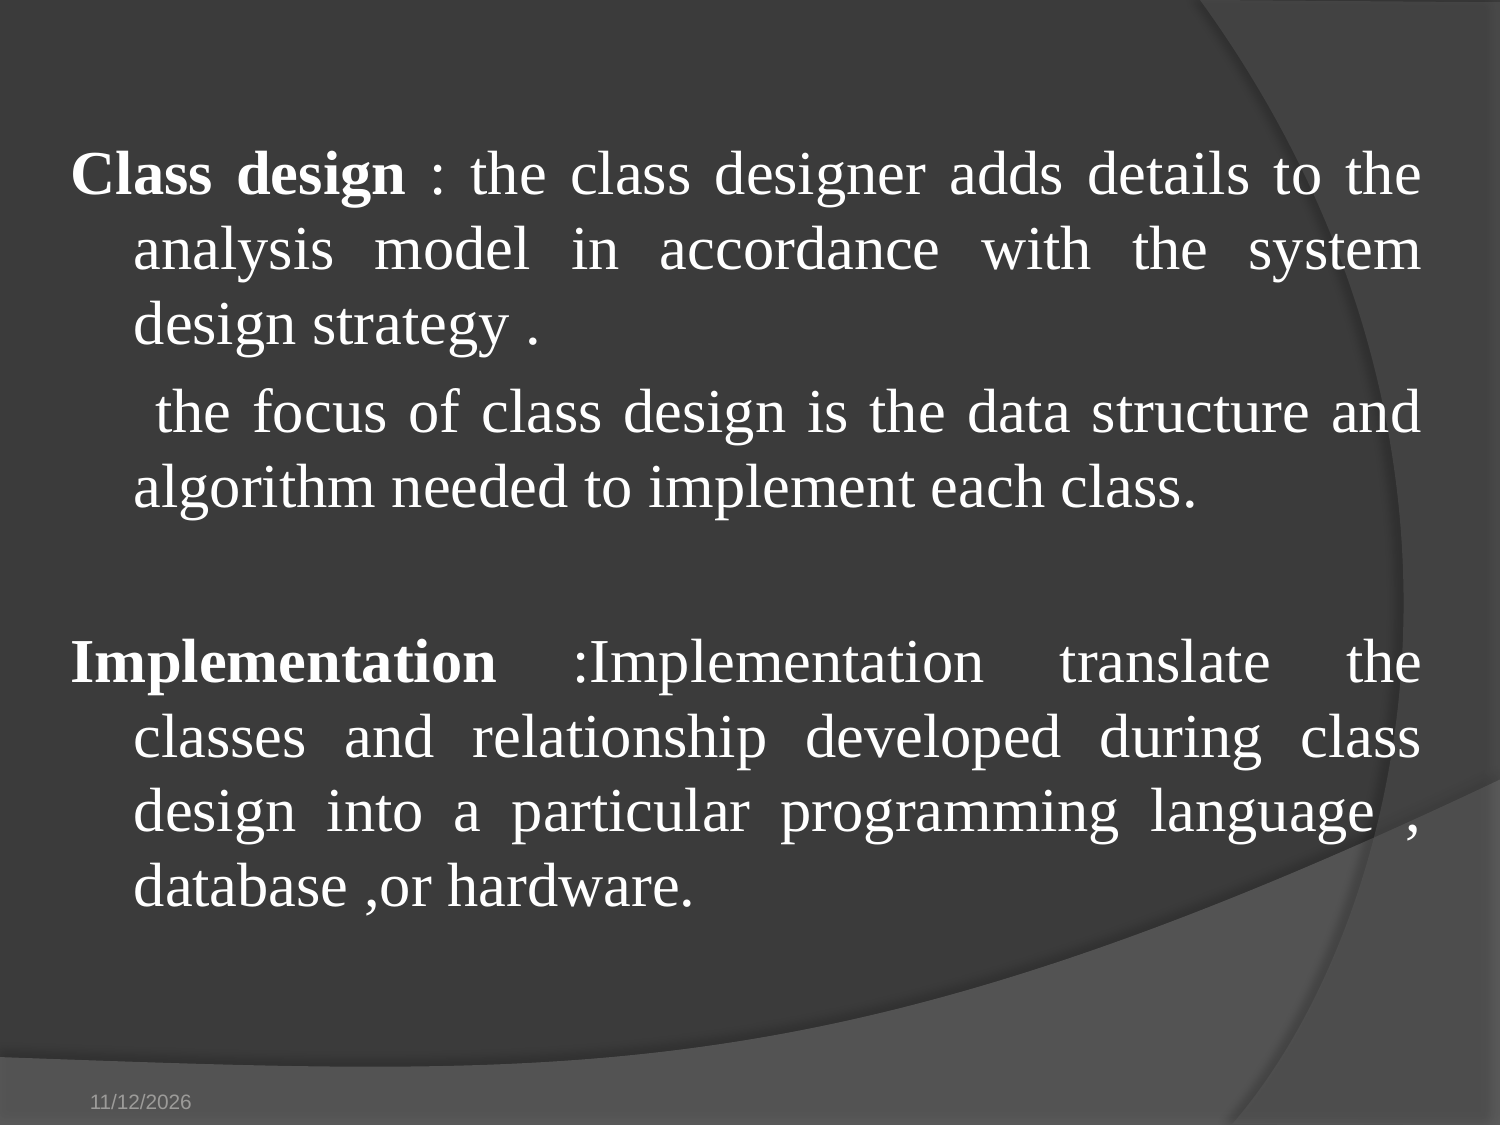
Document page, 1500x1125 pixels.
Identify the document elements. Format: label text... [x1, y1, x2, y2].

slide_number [75, 1053, 425, 1114]
list Class design : the class designer adds details to the analysis model in accordance with the system design strategy . the focus of class design is the data structure and algorithm needed to implement each class. Implementation :Implementation translate the classes and relationship developed during class design into a particular programming language , database ,or hardware. [50, 125, 1438, 1063]
